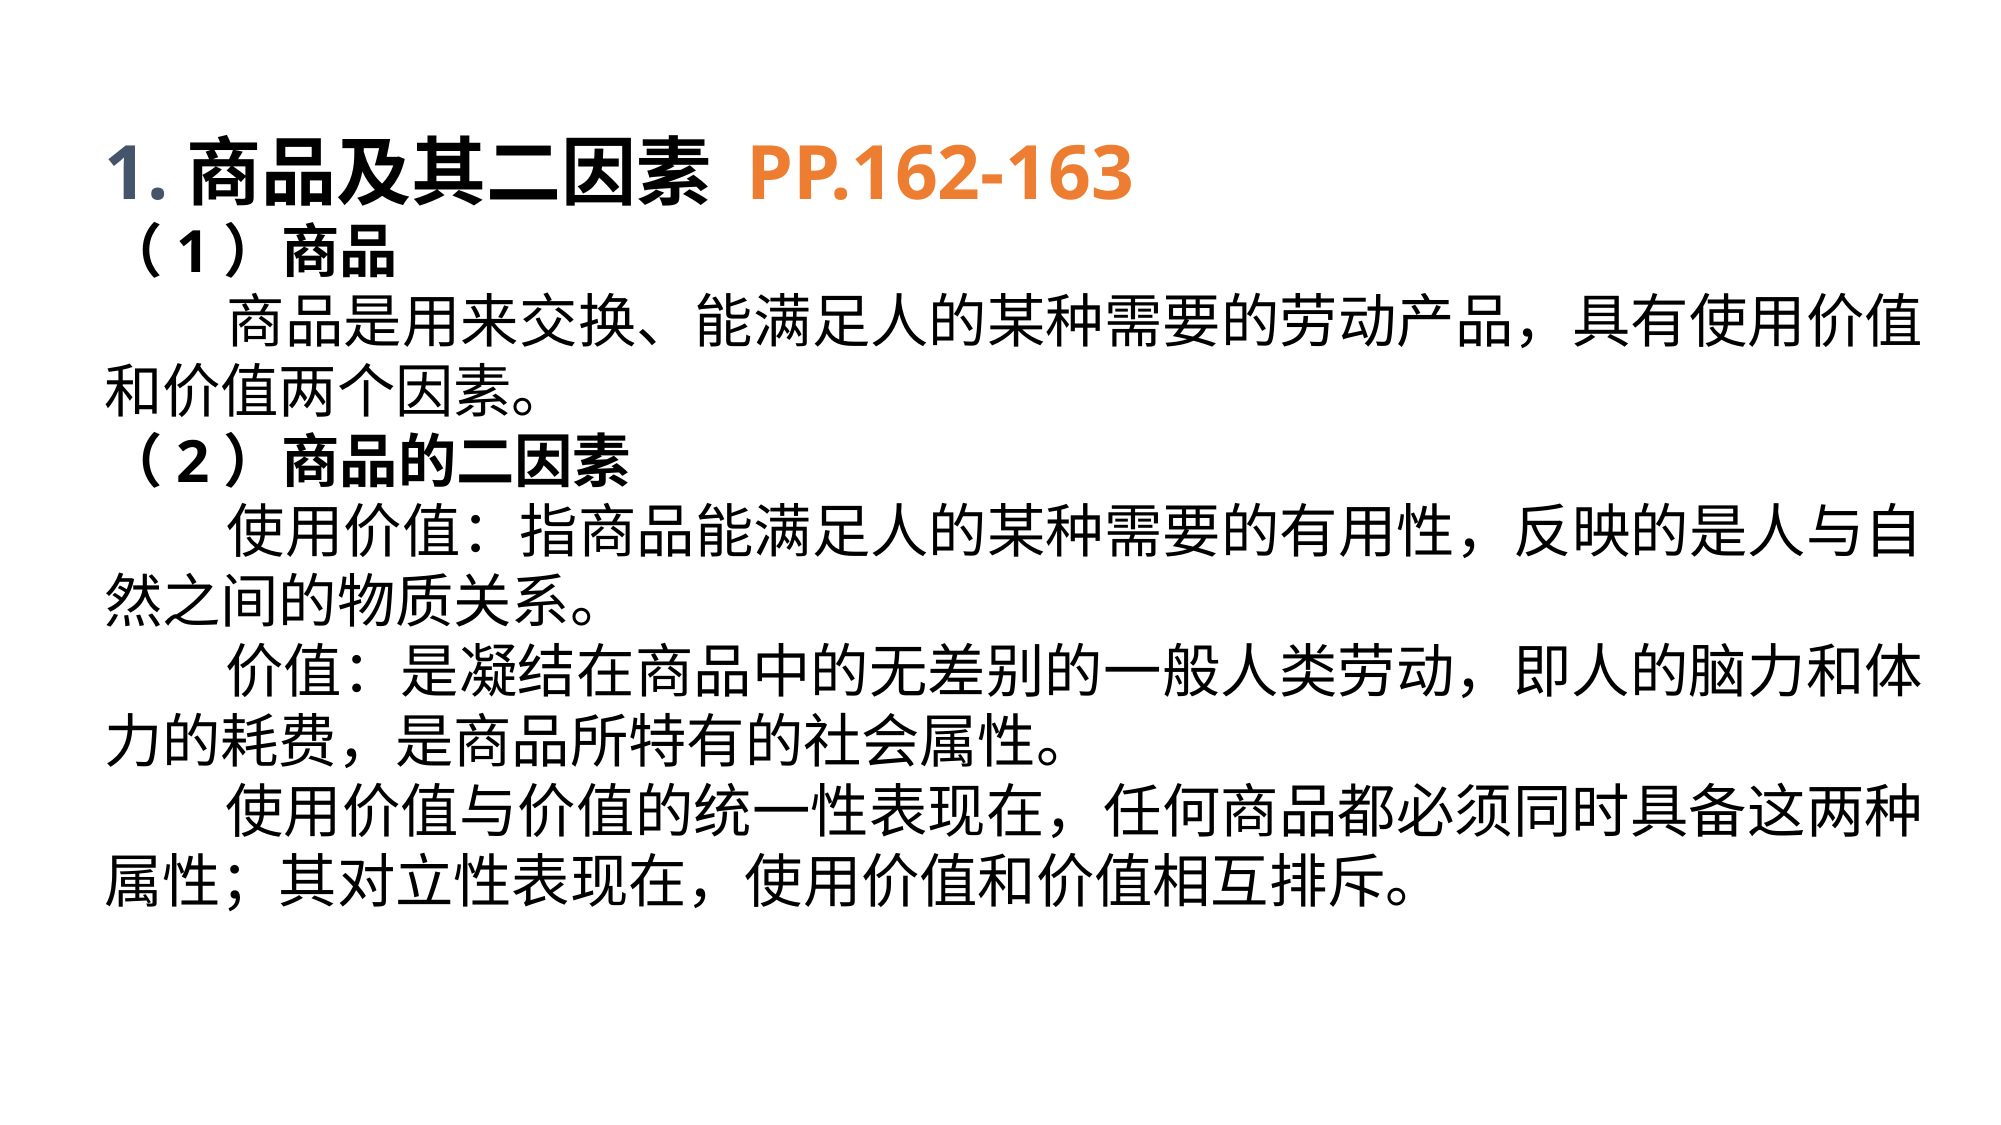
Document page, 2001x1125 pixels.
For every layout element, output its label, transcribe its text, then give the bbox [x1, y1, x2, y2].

text_box 1.商品及其二因素 PP.162-163 （1）商品 商品是用来交换、能满足人的某种需要的劳动产品，具有使用价值和价值两个因素。 （2）商品的二因素 使用价值：指商品能满足人的某种需要的有用性，反映的是人与自然之间的物质关系。 价值：是凝结在商品中的无差别的一般人类劳动，即人的脑力和体力的耗费，是商品所特有的社会属性。 使用价值与价值的统一性表现在，任何商品都必须同时具备这两种属性；其对立性表现在，使用价值和价值相互排斥。 [89, 117, 1938, 982]
